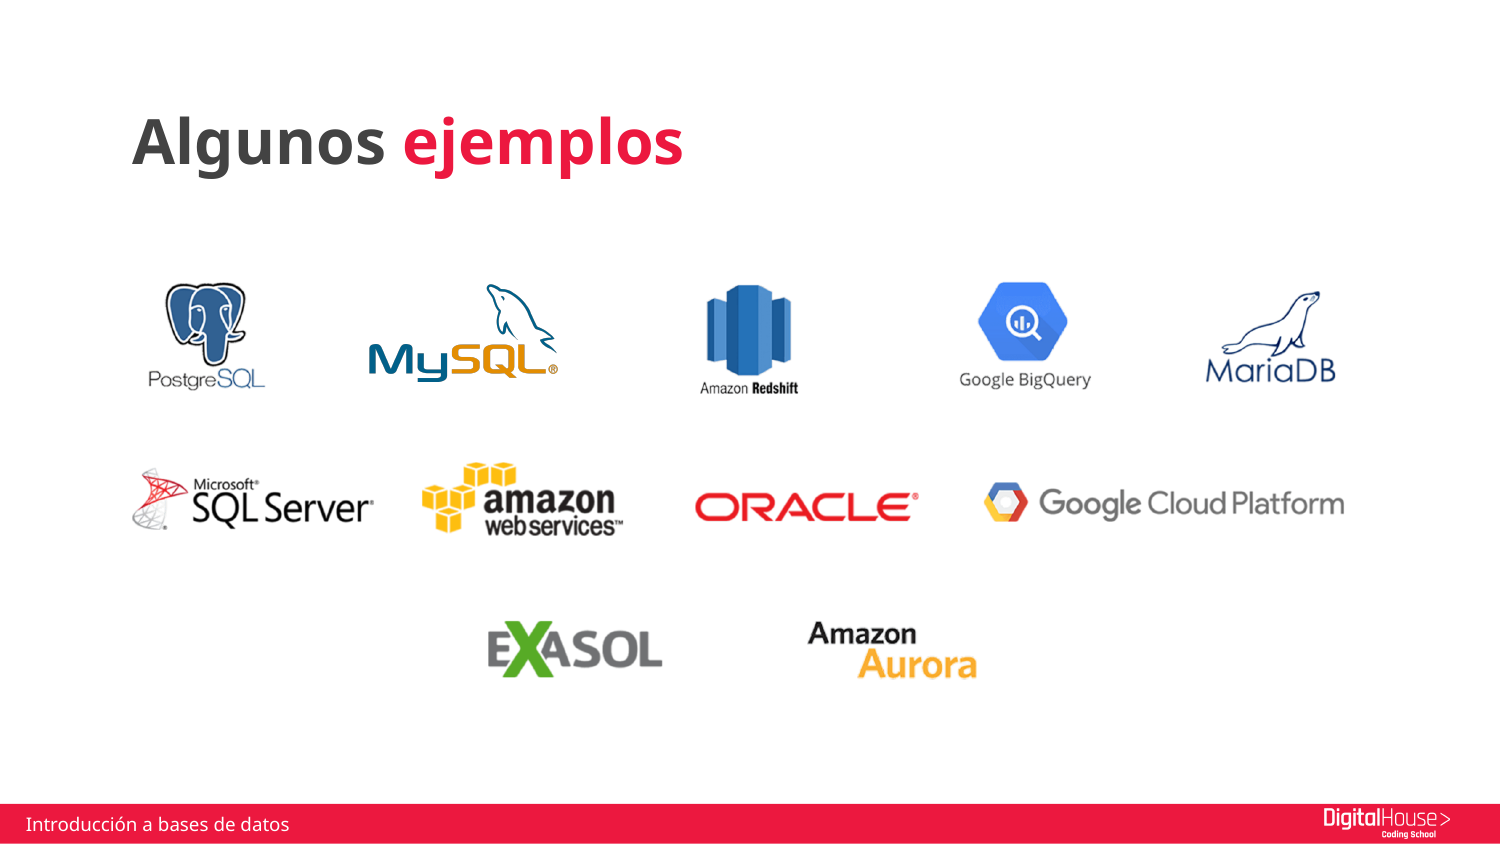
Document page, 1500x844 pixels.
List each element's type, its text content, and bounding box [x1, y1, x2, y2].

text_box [131, 253, 1363, 694]
text_box Algunos ejemplos [117, 90, 1383, 193]
picture [1324, 808, 1450, 839]
